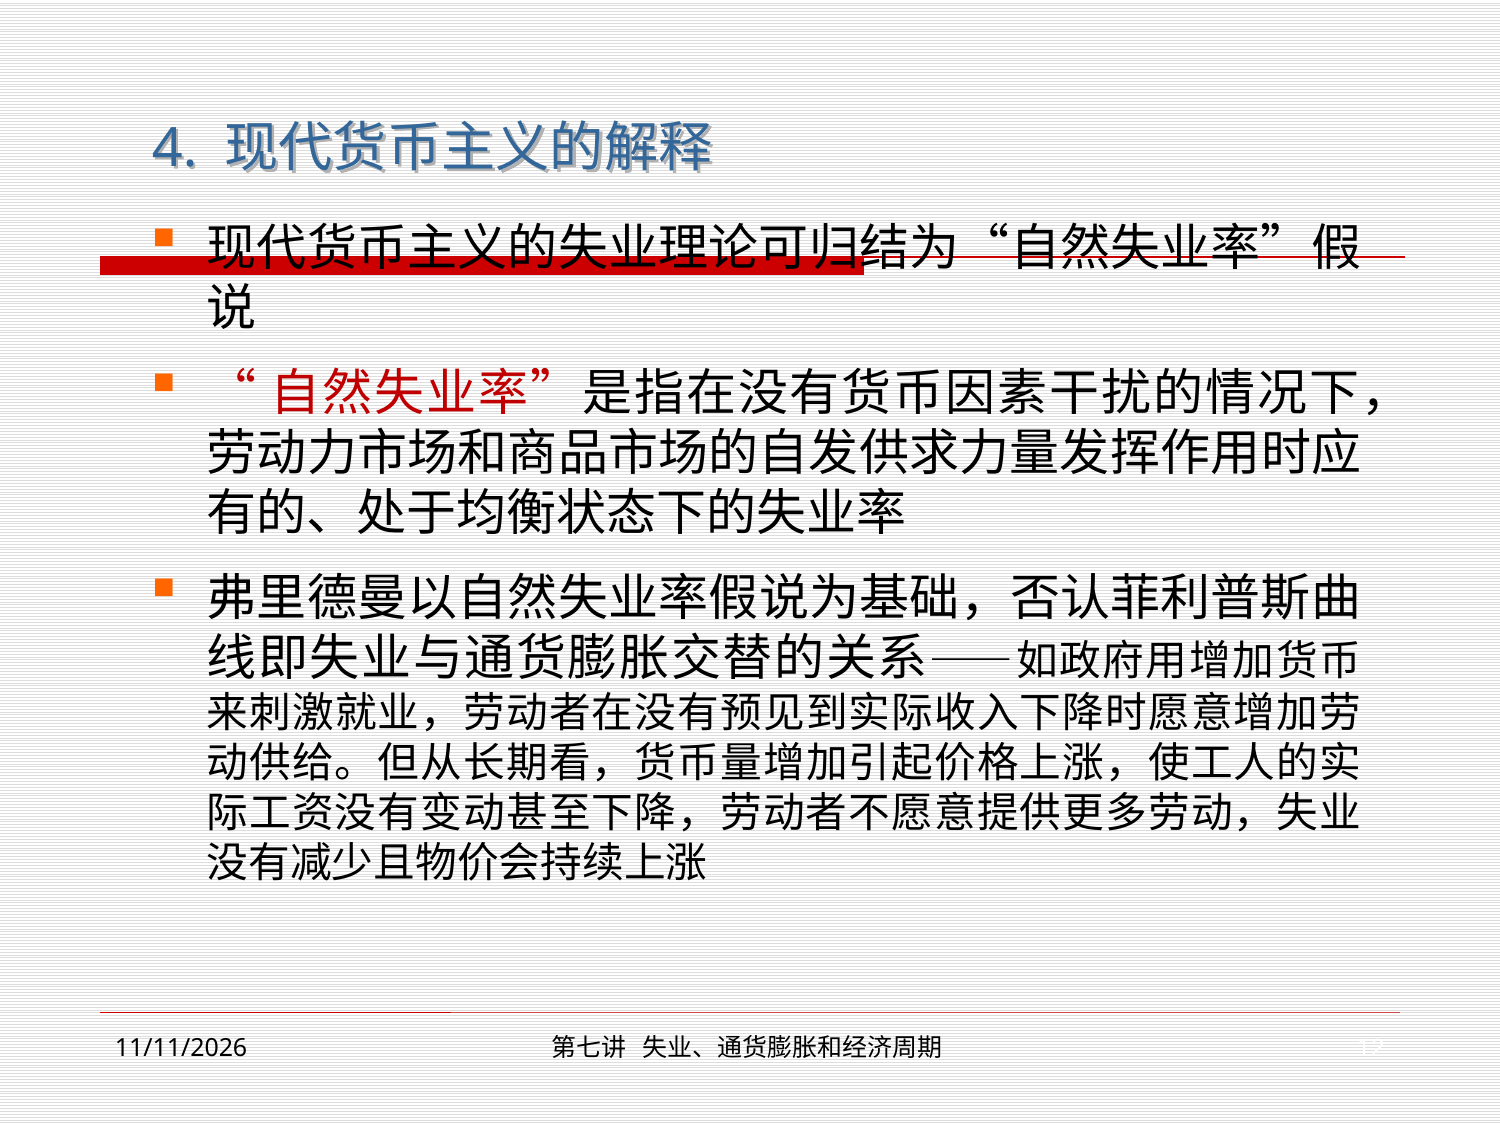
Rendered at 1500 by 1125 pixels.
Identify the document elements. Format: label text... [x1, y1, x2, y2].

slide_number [99, 1024, 426, 1103]
text_box 4. 现代货币主义的解释 [137, 113, 799, 185]
text_box 现代货币主义的失业理论可归结为“自然失业率”假说 “自然失业率”是指在没有货币因素干扰的情况下，劳动力市场和商品市场的自发供求力量发挥作用时应有的、处于均衡状态下的失业率 弗里德曼以自然失业率假说为基础，否认菲利普斯曲线即失业与通货膨胀交替的关系——如政府用增加货币来刺激就业，劳动者在没有预见到实际收入下降时愿意增加劳动供给。但从长期看，货币量增加引起价格上涨，使工人的实际工资没有变动甚至下降，劳动者不愿意提供更多劳动，失业没有减少且物价会持续上涨 [135, 208, 1376, 1000]
footer 第七讲 失业、通货膨胀和经济周期 [512, 1024, 988, 1103]
slide_number 12 [1074, 1024, 1401, 1103]
